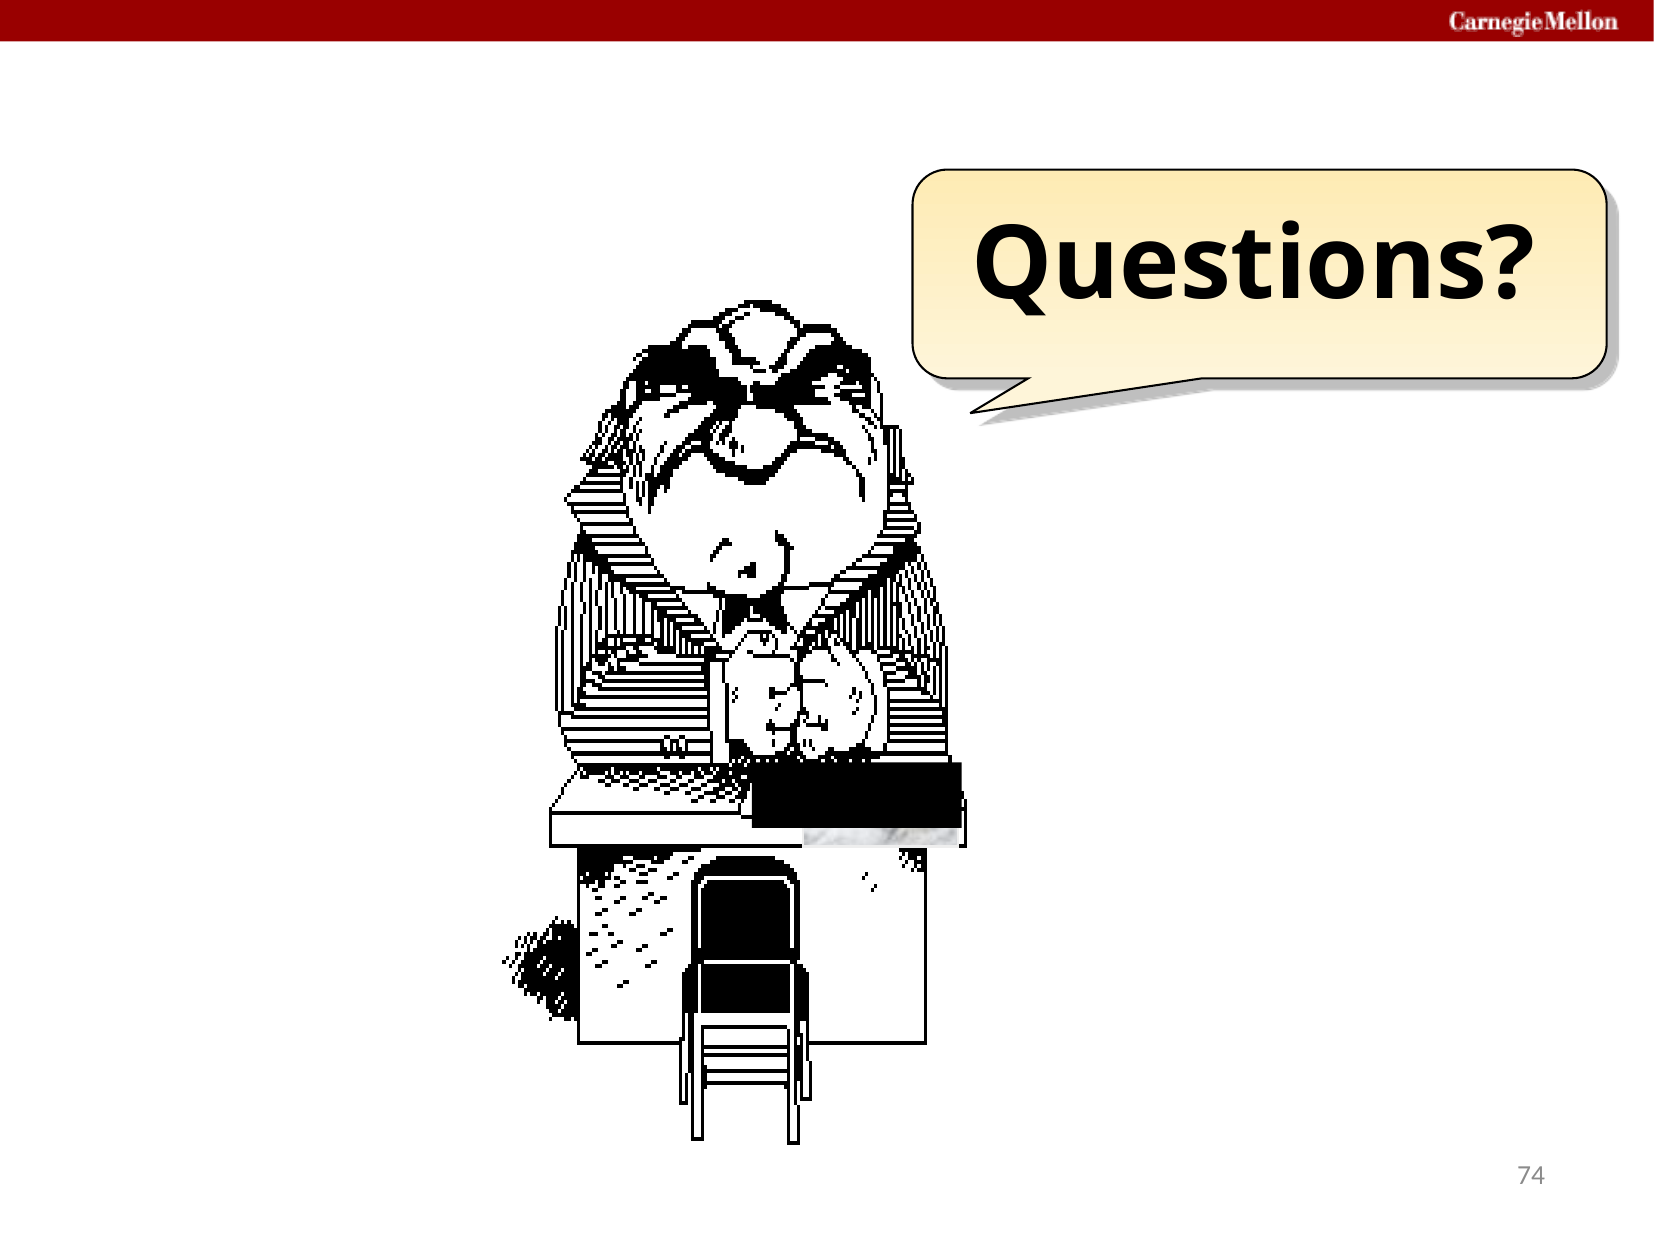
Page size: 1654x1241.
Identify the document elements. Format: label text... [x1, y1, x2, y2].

picture [441, 78, 1105, 1241]
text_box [912, 169, 1607, 379]
text_box 74 [1447, 1156, 1545, 1241]
picture [1448, 5, 1626, 37]
